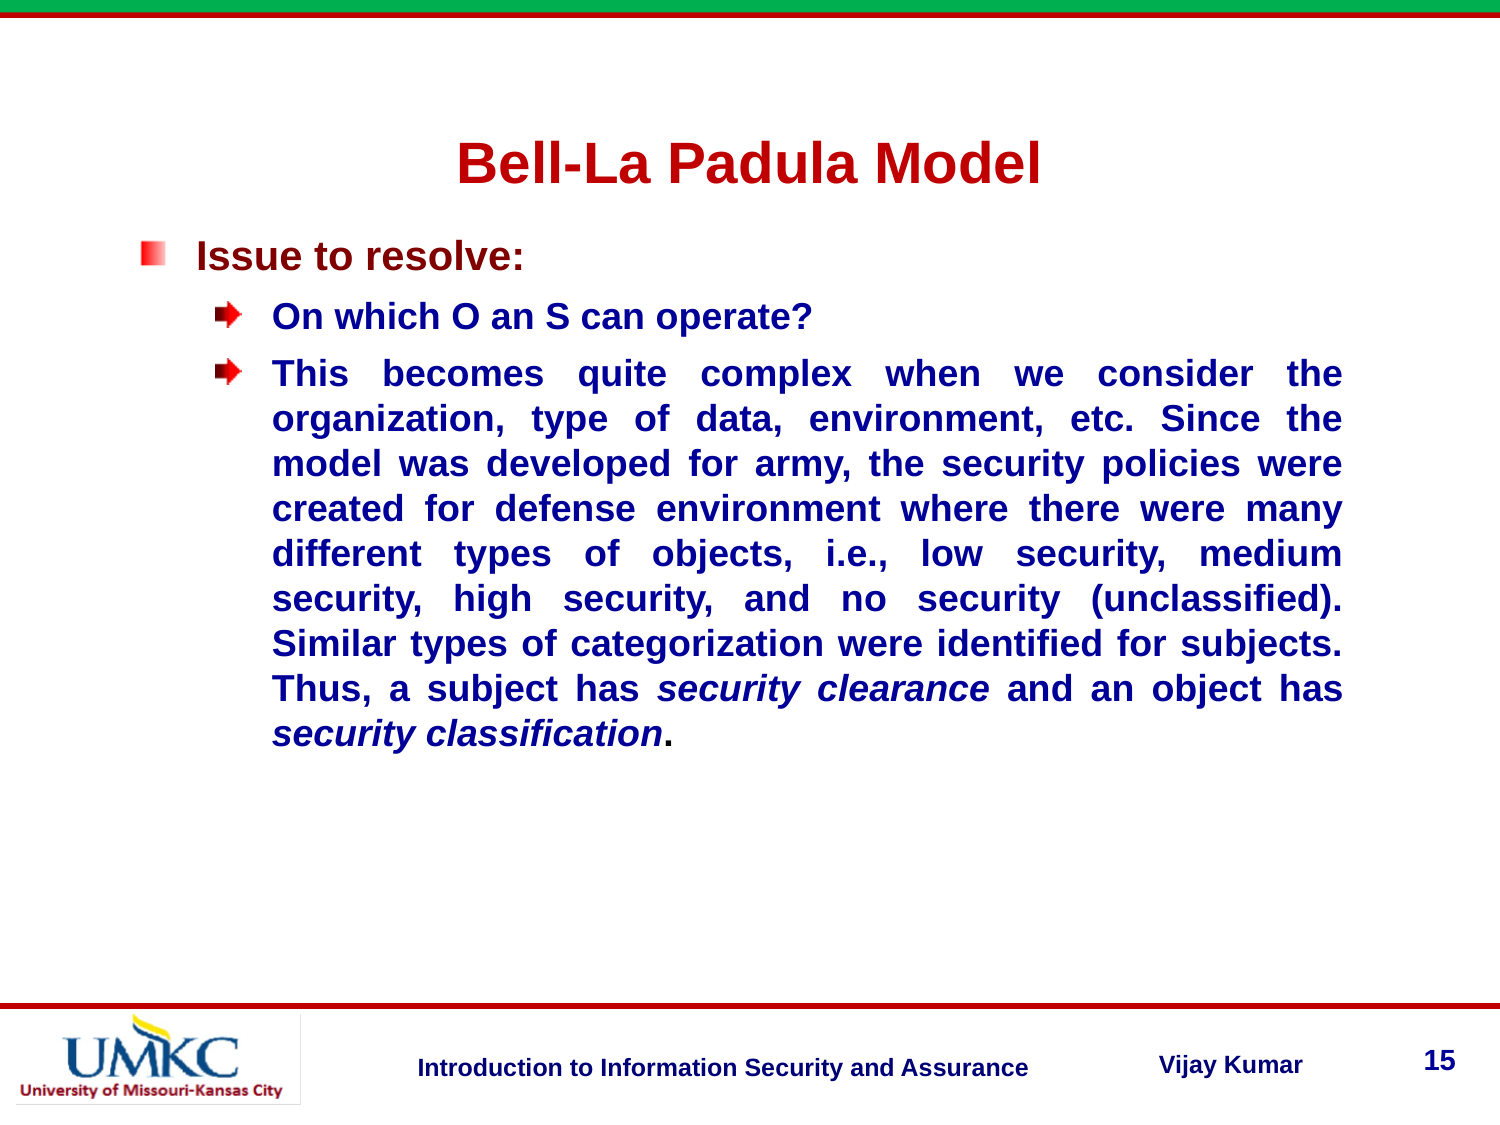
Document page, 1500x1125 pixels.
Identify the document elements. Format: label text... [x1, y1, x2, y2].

picture [215, 358, 242, 385]
slide_number 15 [1372, 1033, 1472, 1074]
picture [215, 301, 242, 328]
text_box Issue to resolve: On which O an S can operate? This becomes quite complex when we consider the organization, type of data, environment, etc. Since the model was developed for army, the security policies were created for defense environment where there were many different types of objects, i.e., low security, medium security, high security, and no security (unclassified). Similar types of categorization were identified for subjects. Thus, a subject has security clearance and an object has security classification. [124, 221, 1359, 762]
title Bell-La Padula Model [112, 99, 1388, 220]
picture [16, 1014, 301, 1106]
picture [139, 239, 169, 269]
